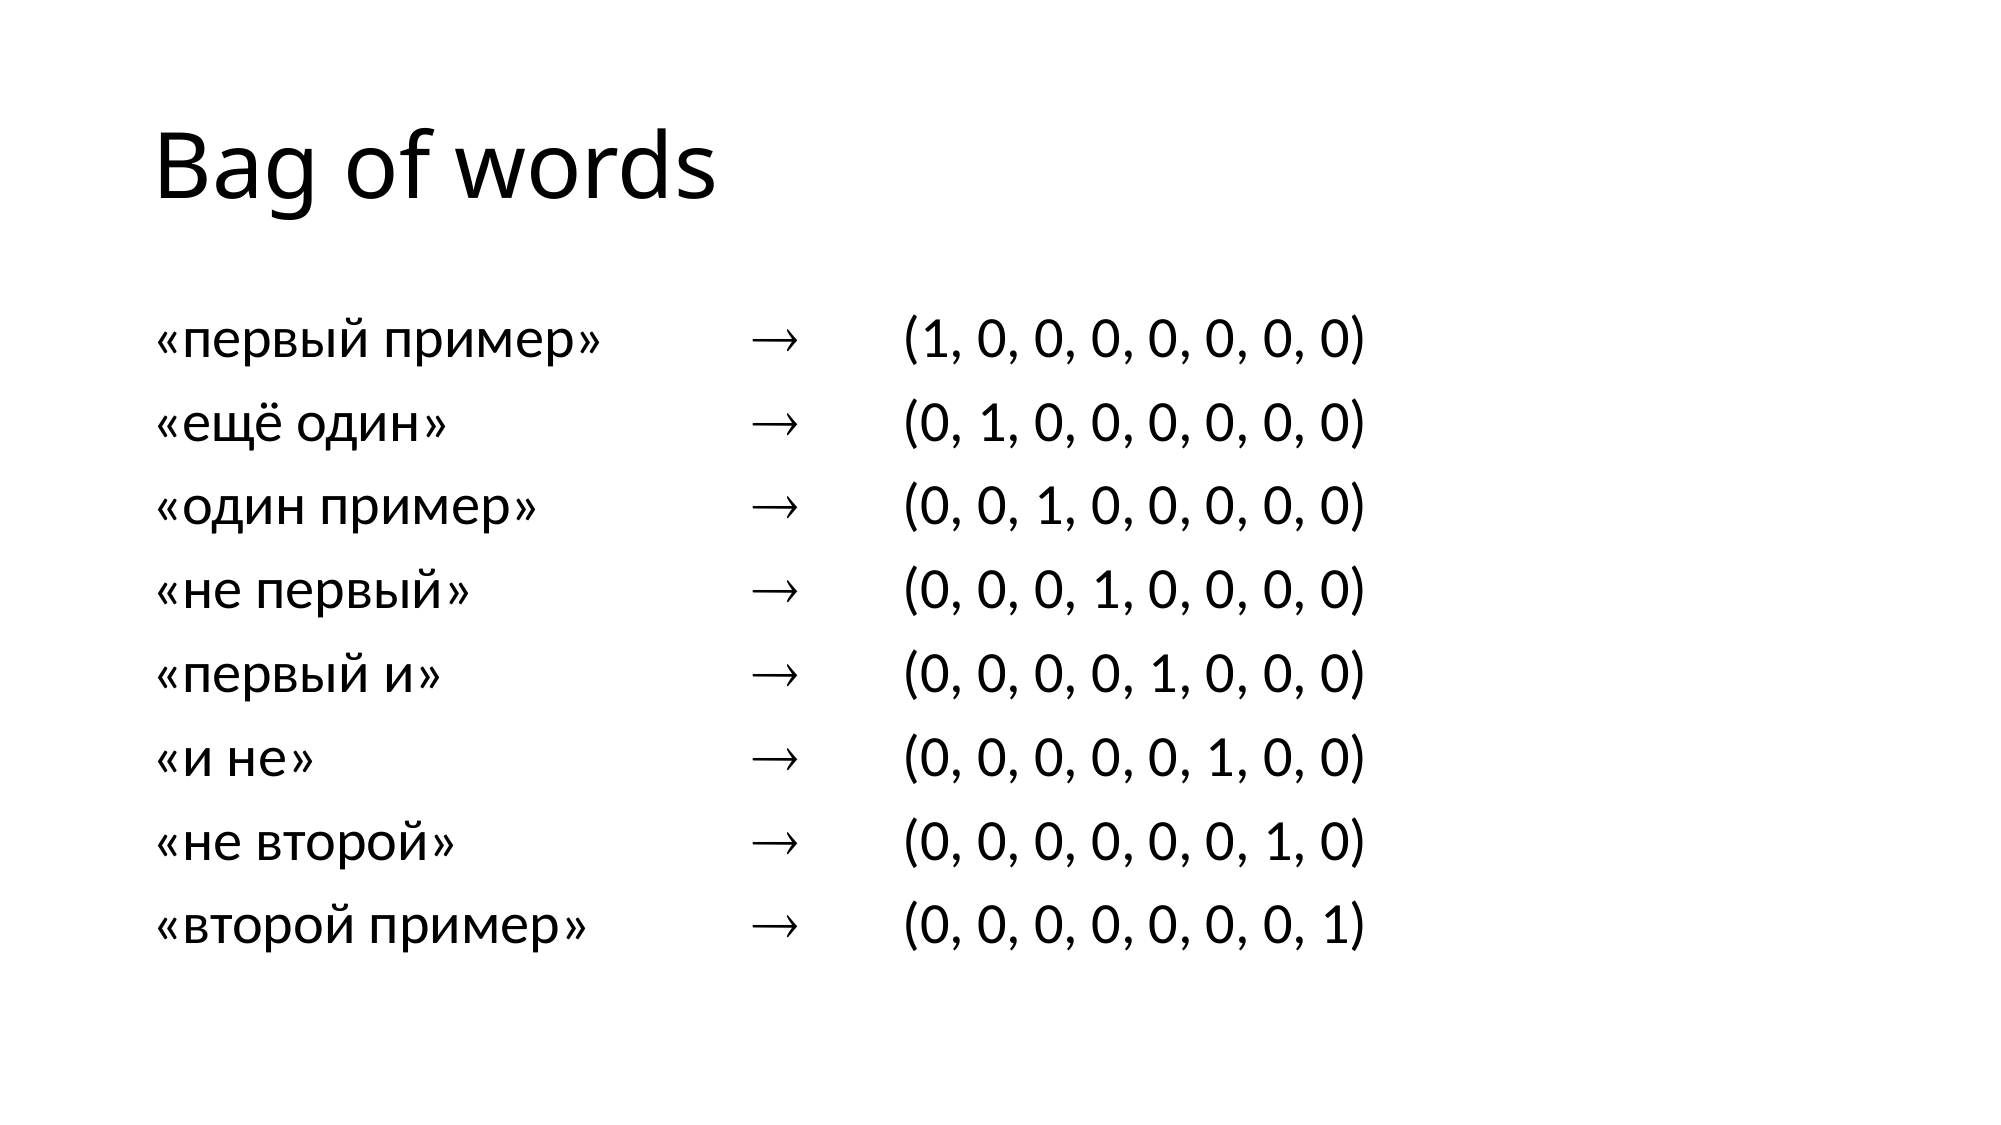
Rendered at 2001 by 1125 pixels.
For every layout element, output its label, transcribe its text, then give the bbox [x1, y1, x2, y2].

title Bag of words [137, 59, 1863, 278]
list «первый пример»  (1, 0, 0, 0, 0, 0, 0, 0) «ещё один»  (0, 1, 0, 0, 0, 0, 0, 0) «один пример»  (0, 0, 1, 0, 0, 0, 0, 0) «не первый»  (0, 0, 0, 1, 0, 0, 0, 0) «первый и»  (0, 0, 0, 0, 1, 0, 0, 0) «и не»  (0, 0, 0, 0, 0, 1, 0, 0) «не второй»  (0, 0, 0, 0, 0, 0, 1, 0) «второй пример»  (0, 0, 0, 0, 0, 0, 0, 1) [137, 299, 1863, 1014]
